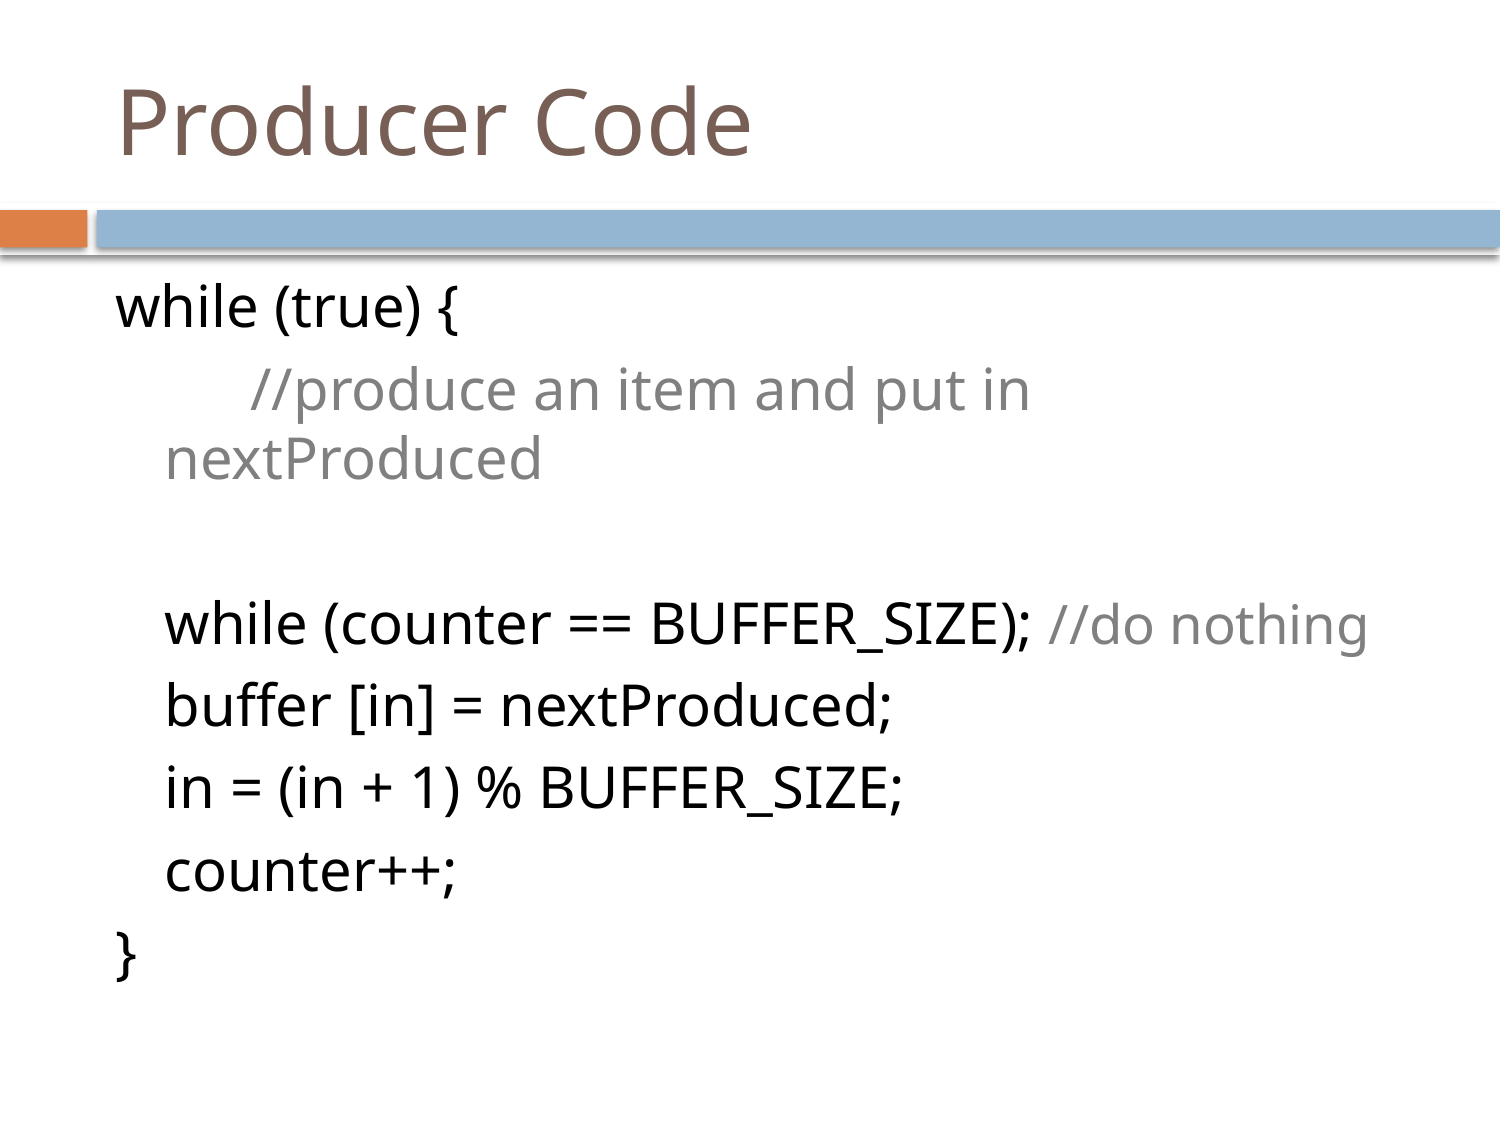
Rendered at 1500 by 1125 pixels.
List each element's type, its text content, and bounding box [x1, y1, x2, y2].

list while (true) { //produce an item and put in nextProduced while (counter == BUFFER_SIZE); //do nothing buffer [in] = nextProduced; in = (in + 1) % BUFFER_SIZE; counter++; } [100, 262, 1438, 1000]
title Producer Code [100, 37, 1438, 200]
